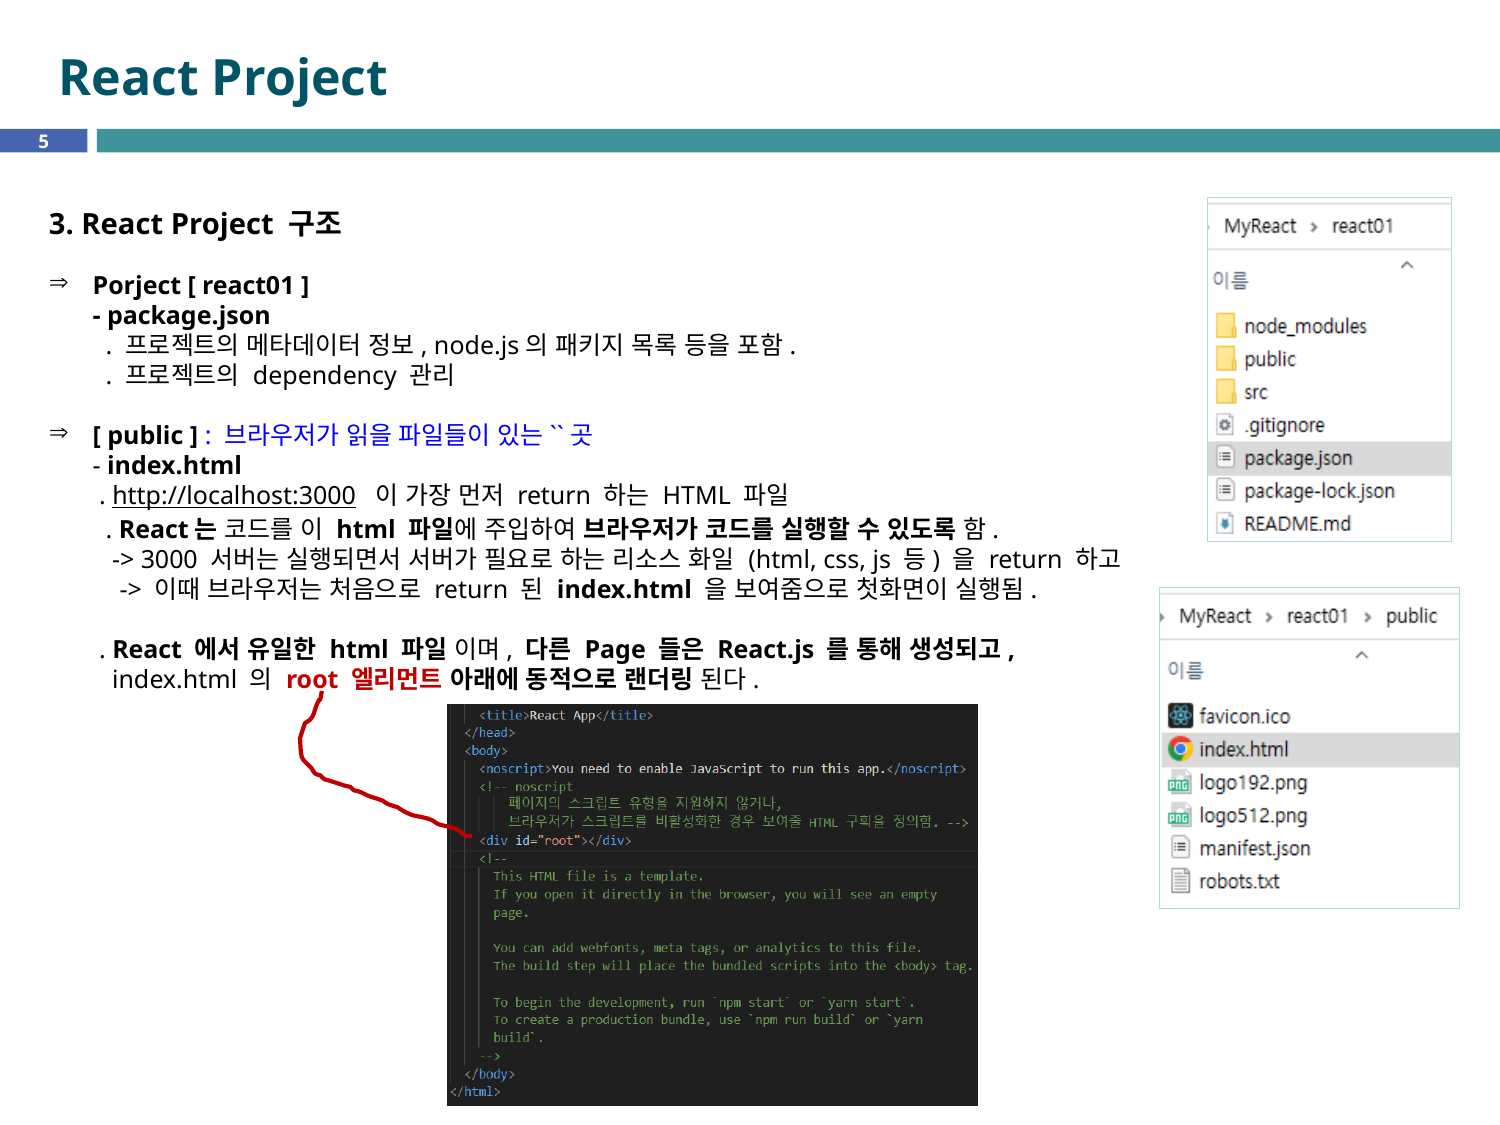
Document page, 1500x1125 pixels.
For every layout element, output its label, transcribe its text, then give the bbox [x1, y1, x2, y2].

picture [1207, 197, 1452, 542]
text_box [299, 690, 978, 1106]
picture [1159, 587, 1460, 909]
slide_number 5 [0, 131, 88, 153]
title React Project [43, 31, 1382, 120]
text_box 3. React Project 구조 Porject [ react01 ] - package.json . 프로젝트의 메타데이터 정보, node.js의 패키지 목록 등을 포함. . 프로젝트의 dependency 관리 [ public ] : 브라우저가 읽을 파일들이 있는``곳 - index.html . http://localhost:3000 이 가장 먼저 return 하는 HTML 파일 . React는 코드를 이 html 파일에 주입하여 브라우저가 코드를 실행할 수 있도록 함. -> 3000 서버는 실행되면서 서버가 필요로 하는 리소스 화일 (html, css, js 등) 을 return 하고 -> 이때 브라우저는 처음으로 return 된 index.html 을 보여줌으로 첫화면이 실행됨. . React 에서 유일한 html 파일 이며, 다른 Page 들은 React.js 를 통해 생성되고, index.html 의 root 엘리먼트 아래에 동적으로 랜더링 된다. [34, 197, 1199, 731]
